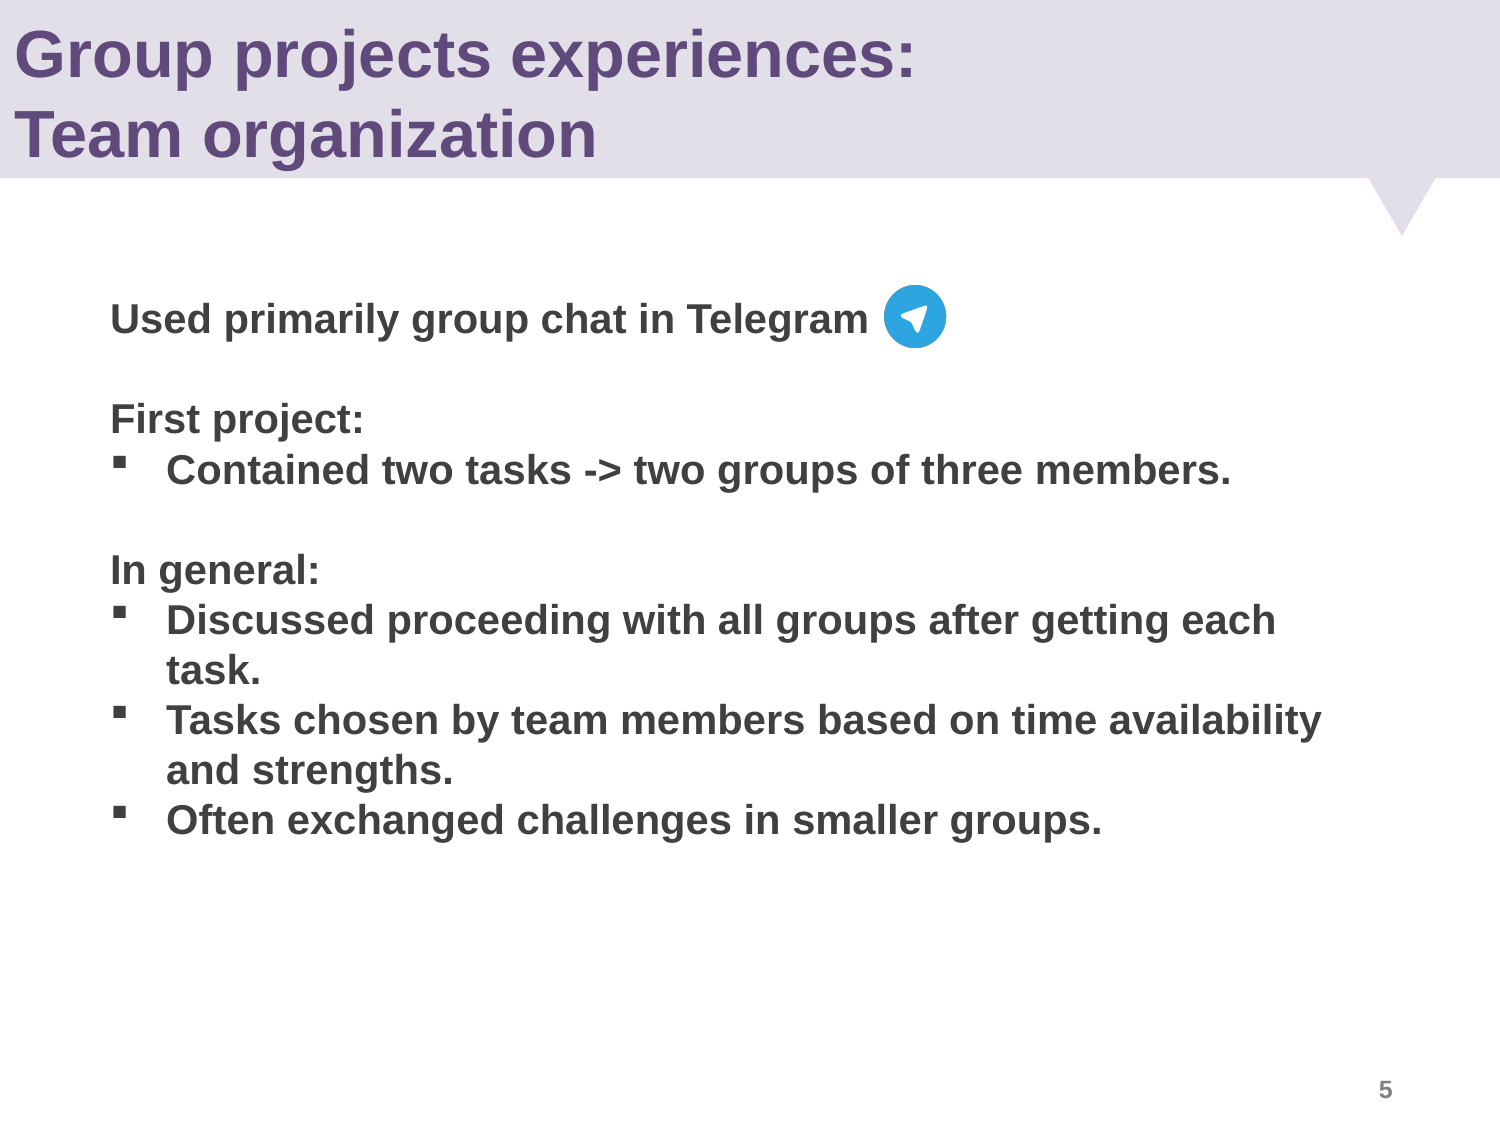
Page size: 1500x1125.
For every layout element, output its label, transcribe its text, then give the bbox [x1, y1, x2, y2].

picture [883, 284, 948, 349]
text_box Used primarily group chat in Telegram First project: Contained two tasks -> two groups of three members. In general: Discussed proceeding with all groups after getting each task. Tasks chosen by team members based on time availability and strengths. Often exchanged challenges in smaller groups. [45, 284, 1395, 1000]
text_box Group projects experiences: Team organization [0, 2, 1500, 179]
